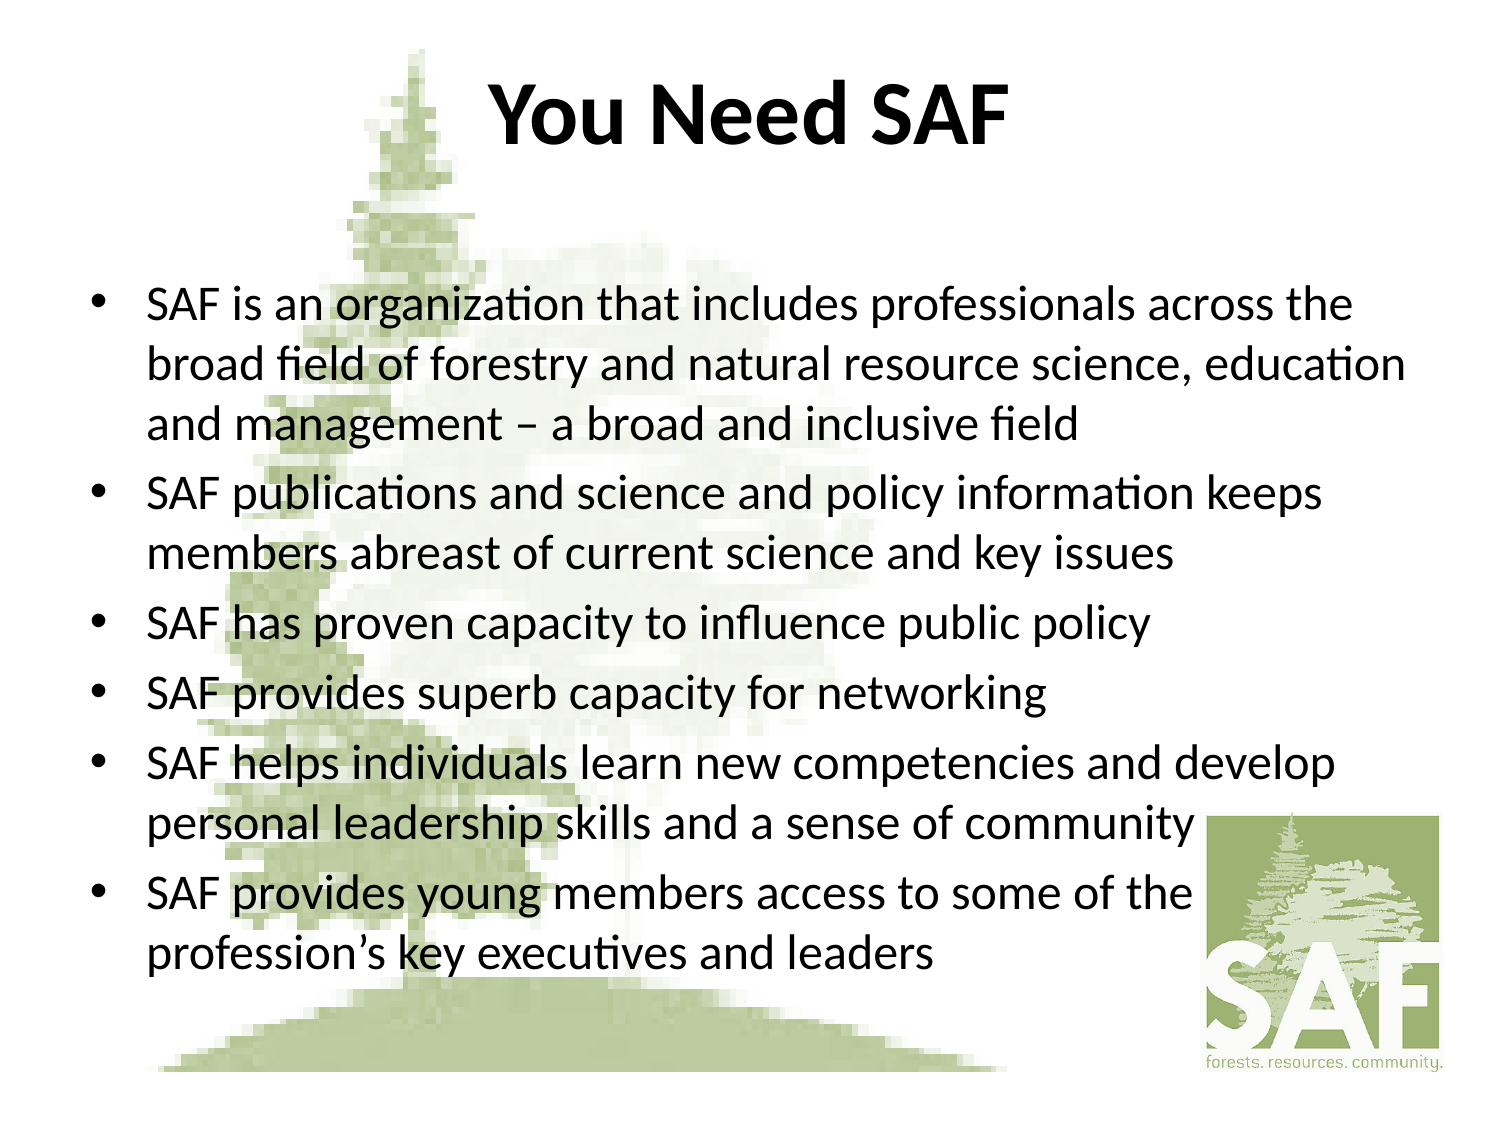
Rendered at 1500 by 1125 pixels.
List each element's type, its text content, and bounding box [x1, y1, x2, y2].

title You Need SAF [75, 45, 1425, 233]
list SAF is an organization that includes professionals across the broad field of forestry and natural resource science, education and management – a broad and inclusive field SAF publications and science and policy information keeps members abreast of current science and key issues SAF has proven capacity to influence public policy SAF provides superb capacity for networking SAF helps individuals learn new competencies and develop personal leadership skills and a sense of community SAF provides young members access to some of the profession’s key executives and leaders [75, 262, 1425, 1005]
